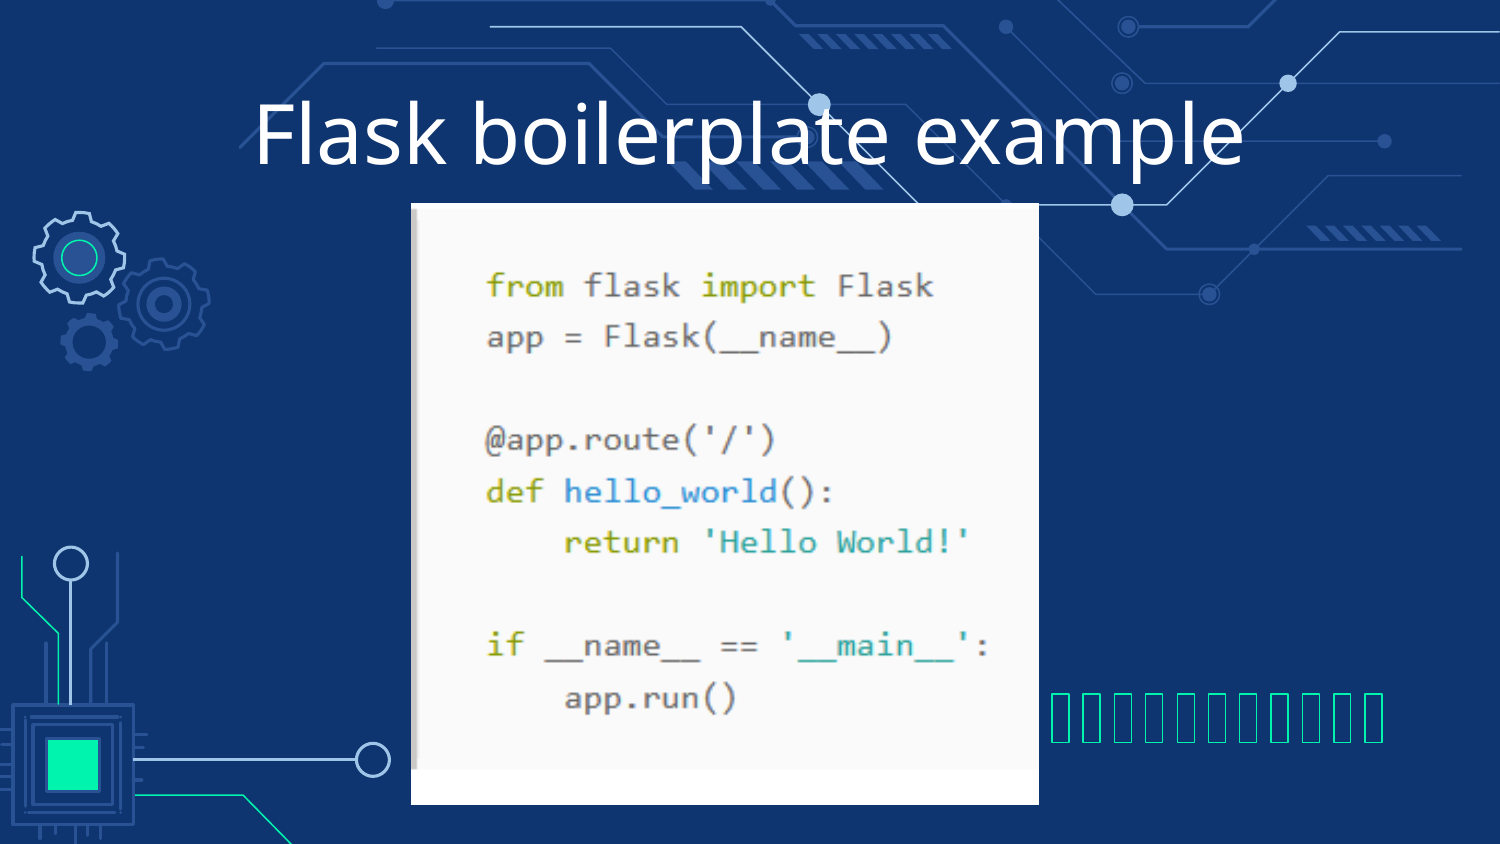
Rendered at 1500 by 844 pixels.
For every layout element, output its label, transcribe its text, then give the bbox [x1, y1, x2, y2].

title Flask boilerplate example [165, 36, 1335, 225]
picture [411, 203, 1039, 805]
